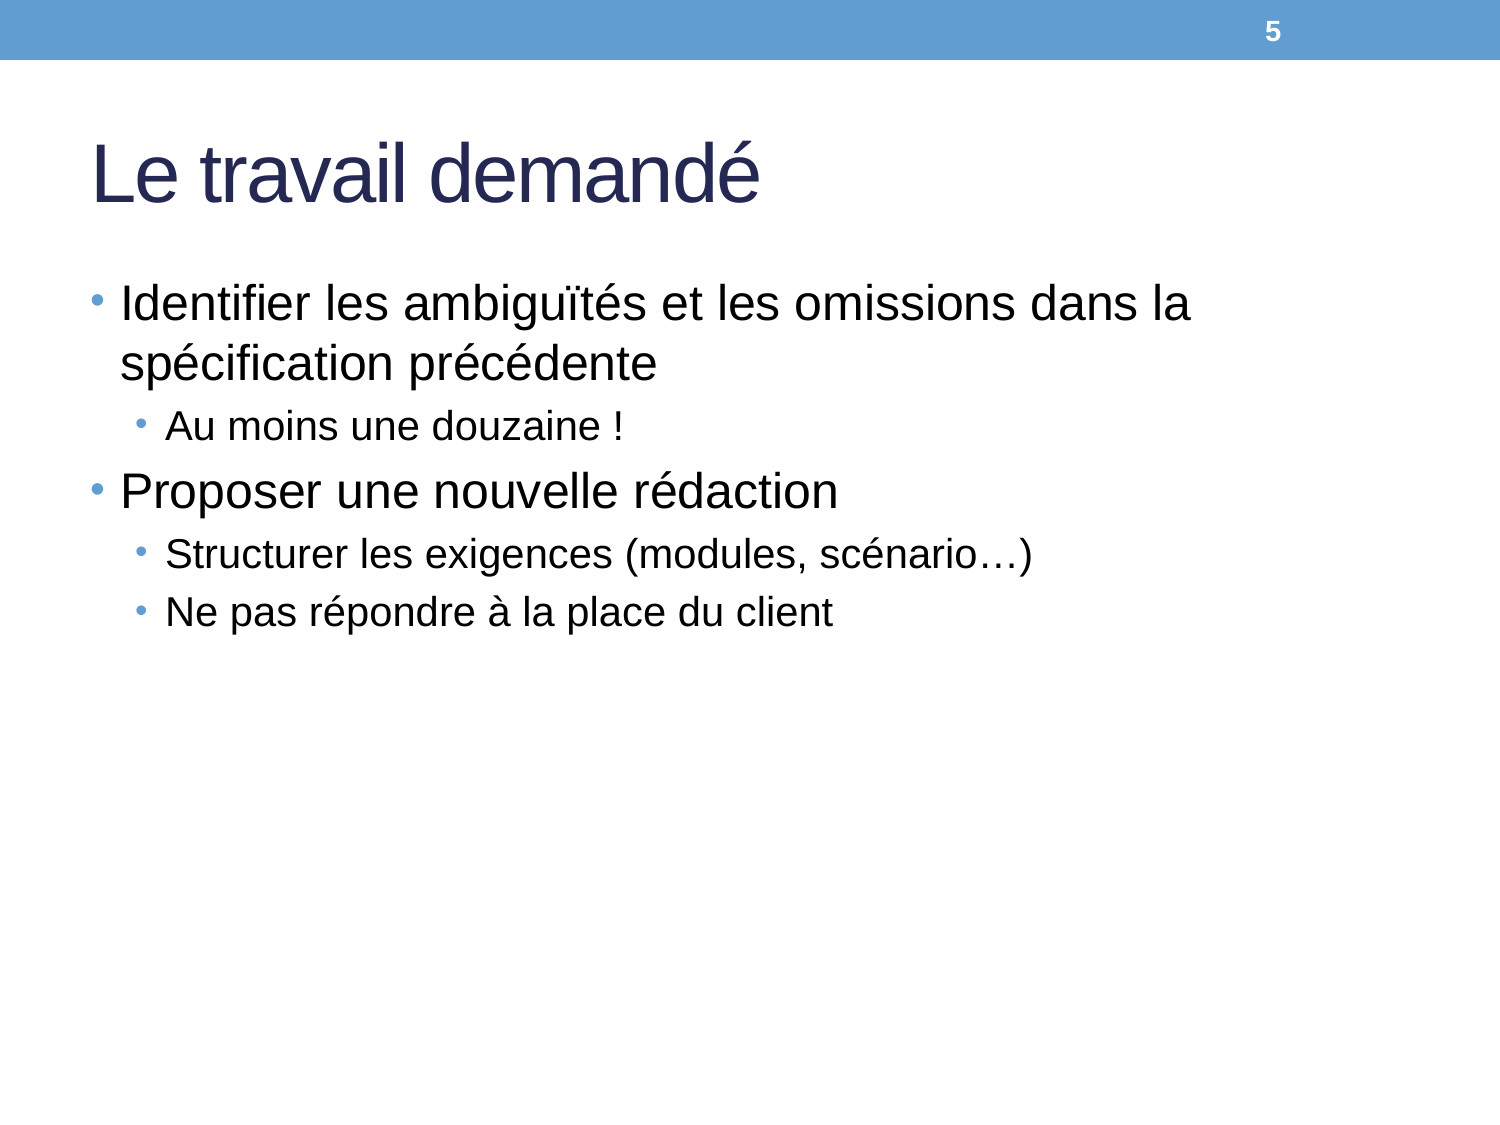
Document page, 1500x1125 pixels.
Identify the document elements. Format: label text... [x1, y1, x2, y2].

title Le travail demandé [75, 87, 1425, 250]
list Identifier les ambiguïtés et les omissions dans la spécification précédente Au moins une douzaine ! Proposer une nouvelle rédaction Structurer les exigences (modules, scénario…) Ne pas répondre à la place du client [75, 262, 1425, 1063]
slide_number 5 [1250, 3, 1425, 57]
